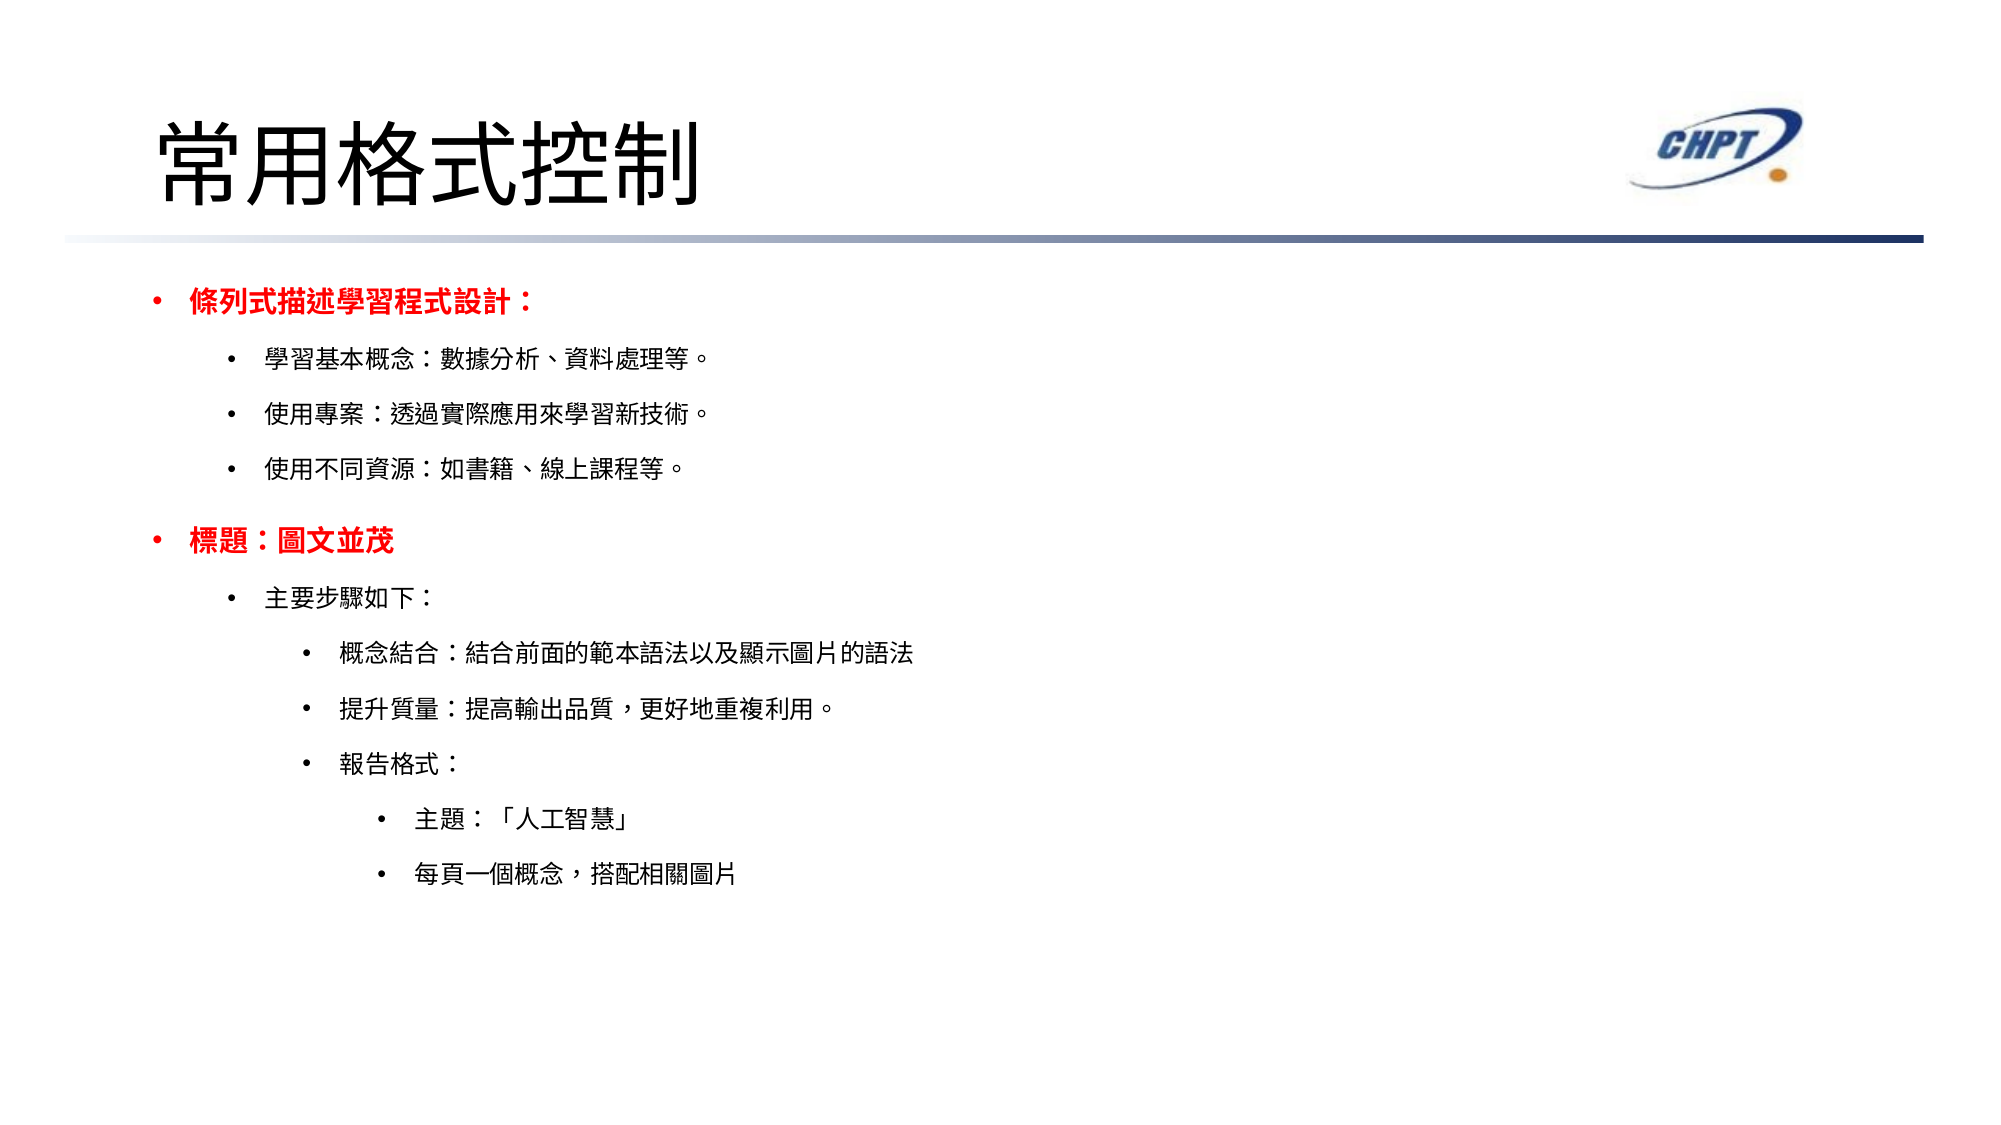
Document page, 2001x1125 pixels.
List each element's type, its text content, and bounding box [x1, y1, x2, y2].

title 常用格式控制 [137, 59, 1863, 278]
list 條列式描述學習程式設計： 學習基本概念：數據分析、資料處理等。 使用專案：透過實際應用來學習新技術。 使用不同資源：如書籍、線上課程等。 標題：圖文並茂 主要步驟如下： 概念結合：結合前面的範本語法以及顯示圖片的語法 提升質量：提高輸出品質，更好地重複利用。 報告格式： 主題：「人工智慧」 每頁一個概念，搭配相關圖片 [137, 278, 1863, 990]
